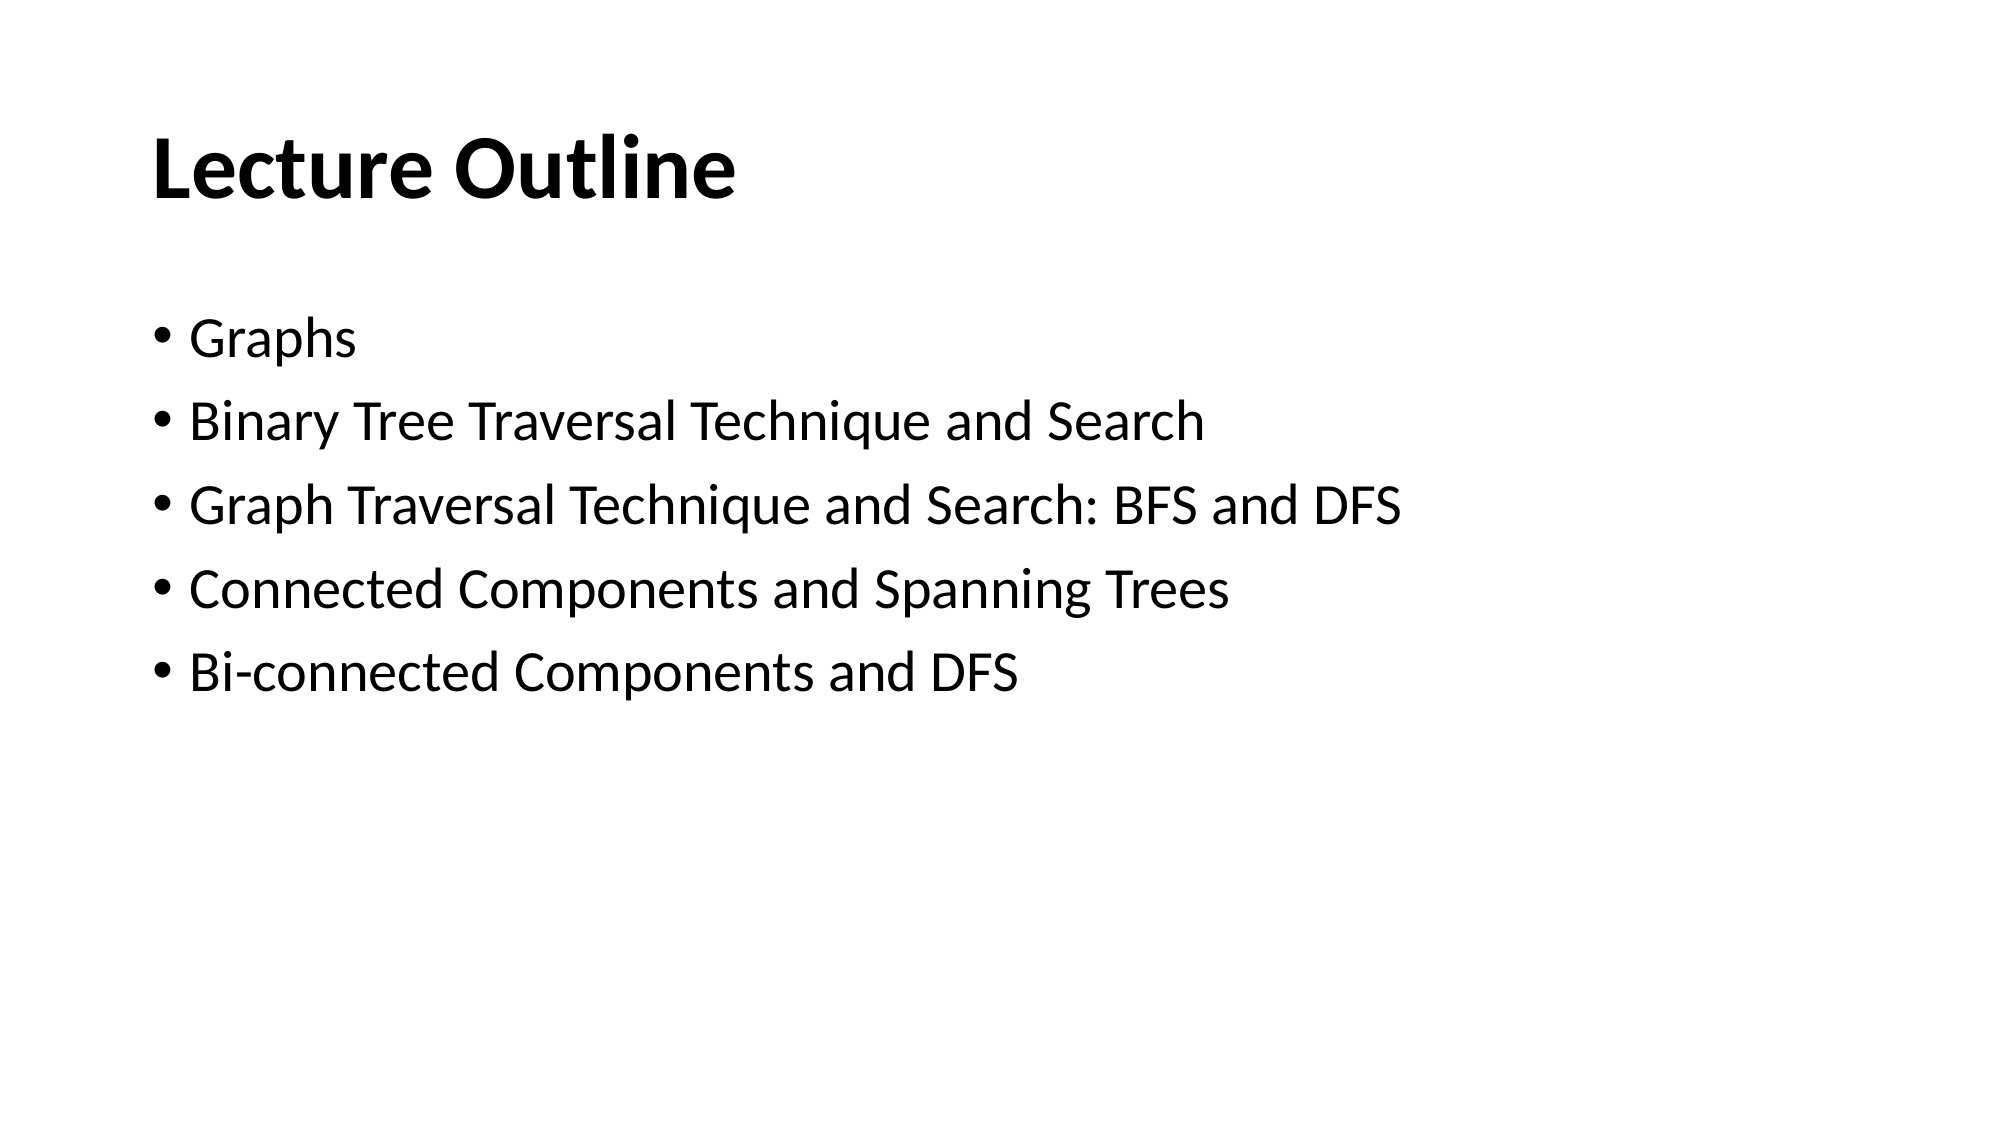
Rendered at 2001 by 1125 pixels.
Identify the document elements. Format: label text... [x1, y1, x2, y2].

list Graphs Binary Tree Traversal Technique and Search Graph Traversal Technique and Search: BFS and DFS Connected Components and Spanning Trees Bi-connected Components and DFS [137, 299, 1863, 1014]
title Lecture Outline [137, 59, 1863, 278]
